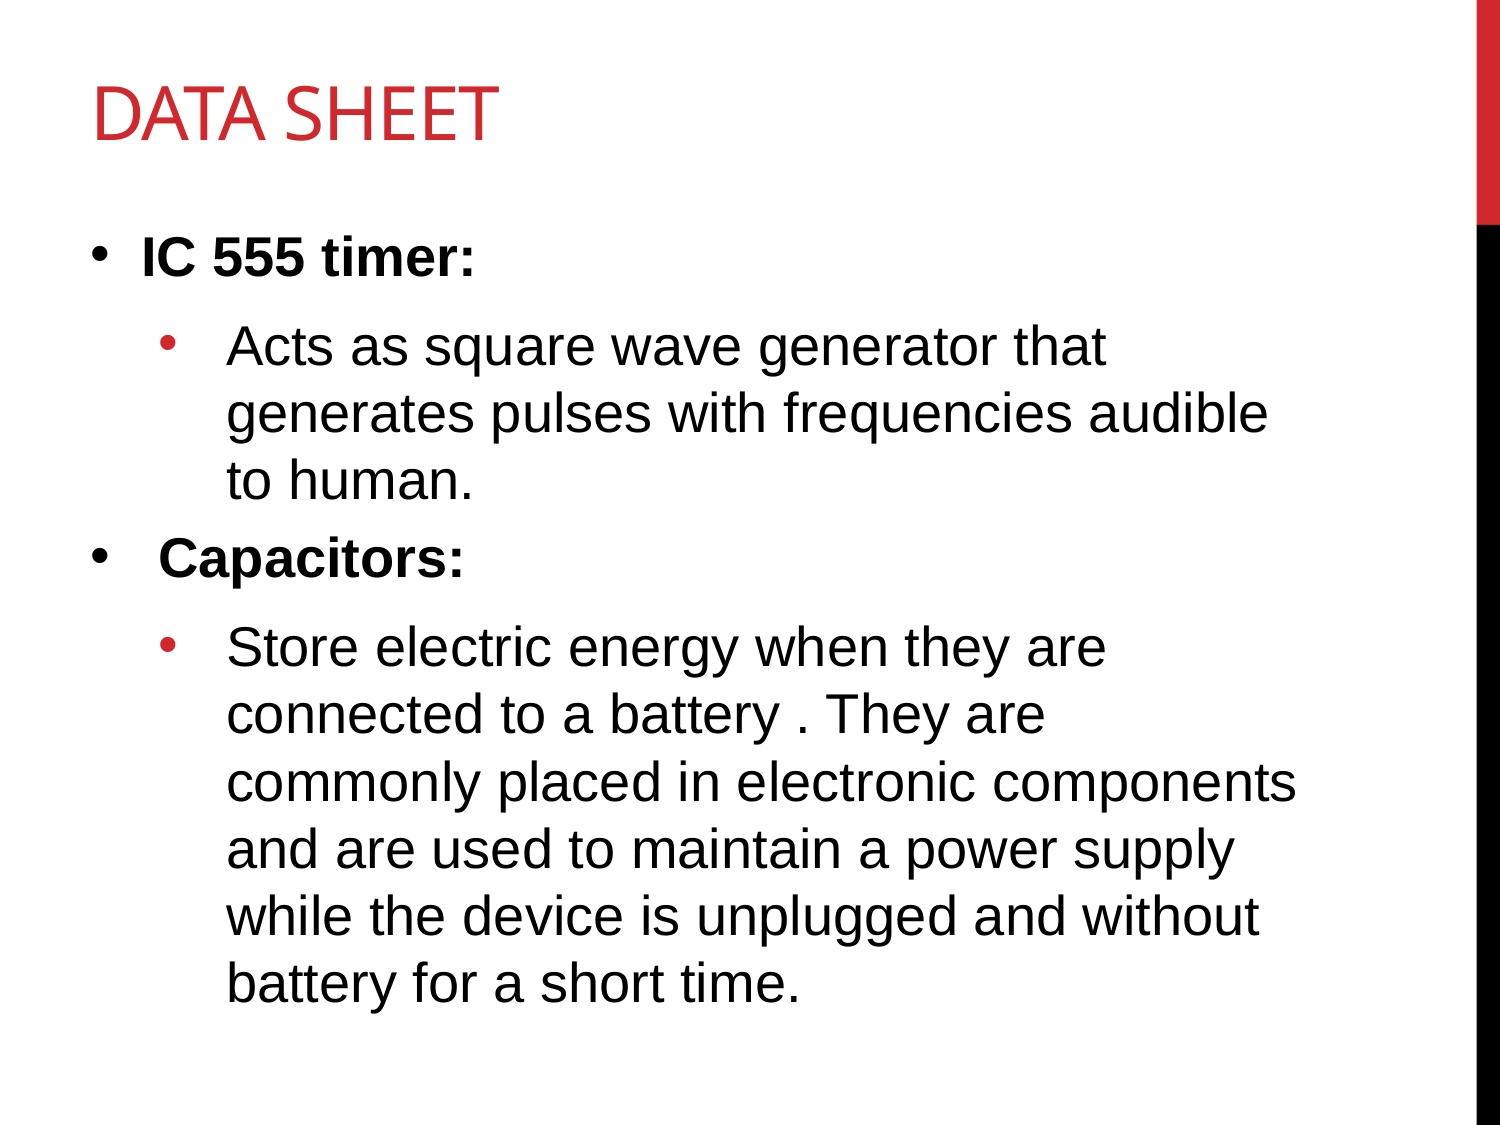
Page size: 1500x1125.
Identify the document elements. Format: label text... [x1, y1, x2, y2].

title Data sheet [75, 37, 1025, 163]
list IC 555 timer: Acts as square wave generator that generates pulses with frequencies audible to human. Capacitors: Store electric energy when they are connected to a battery . They are commonly placed in electronic components and are used to maintain a power supply while the device is unplugged and without battery for a short time. [75, 212, 1325, 1050]
